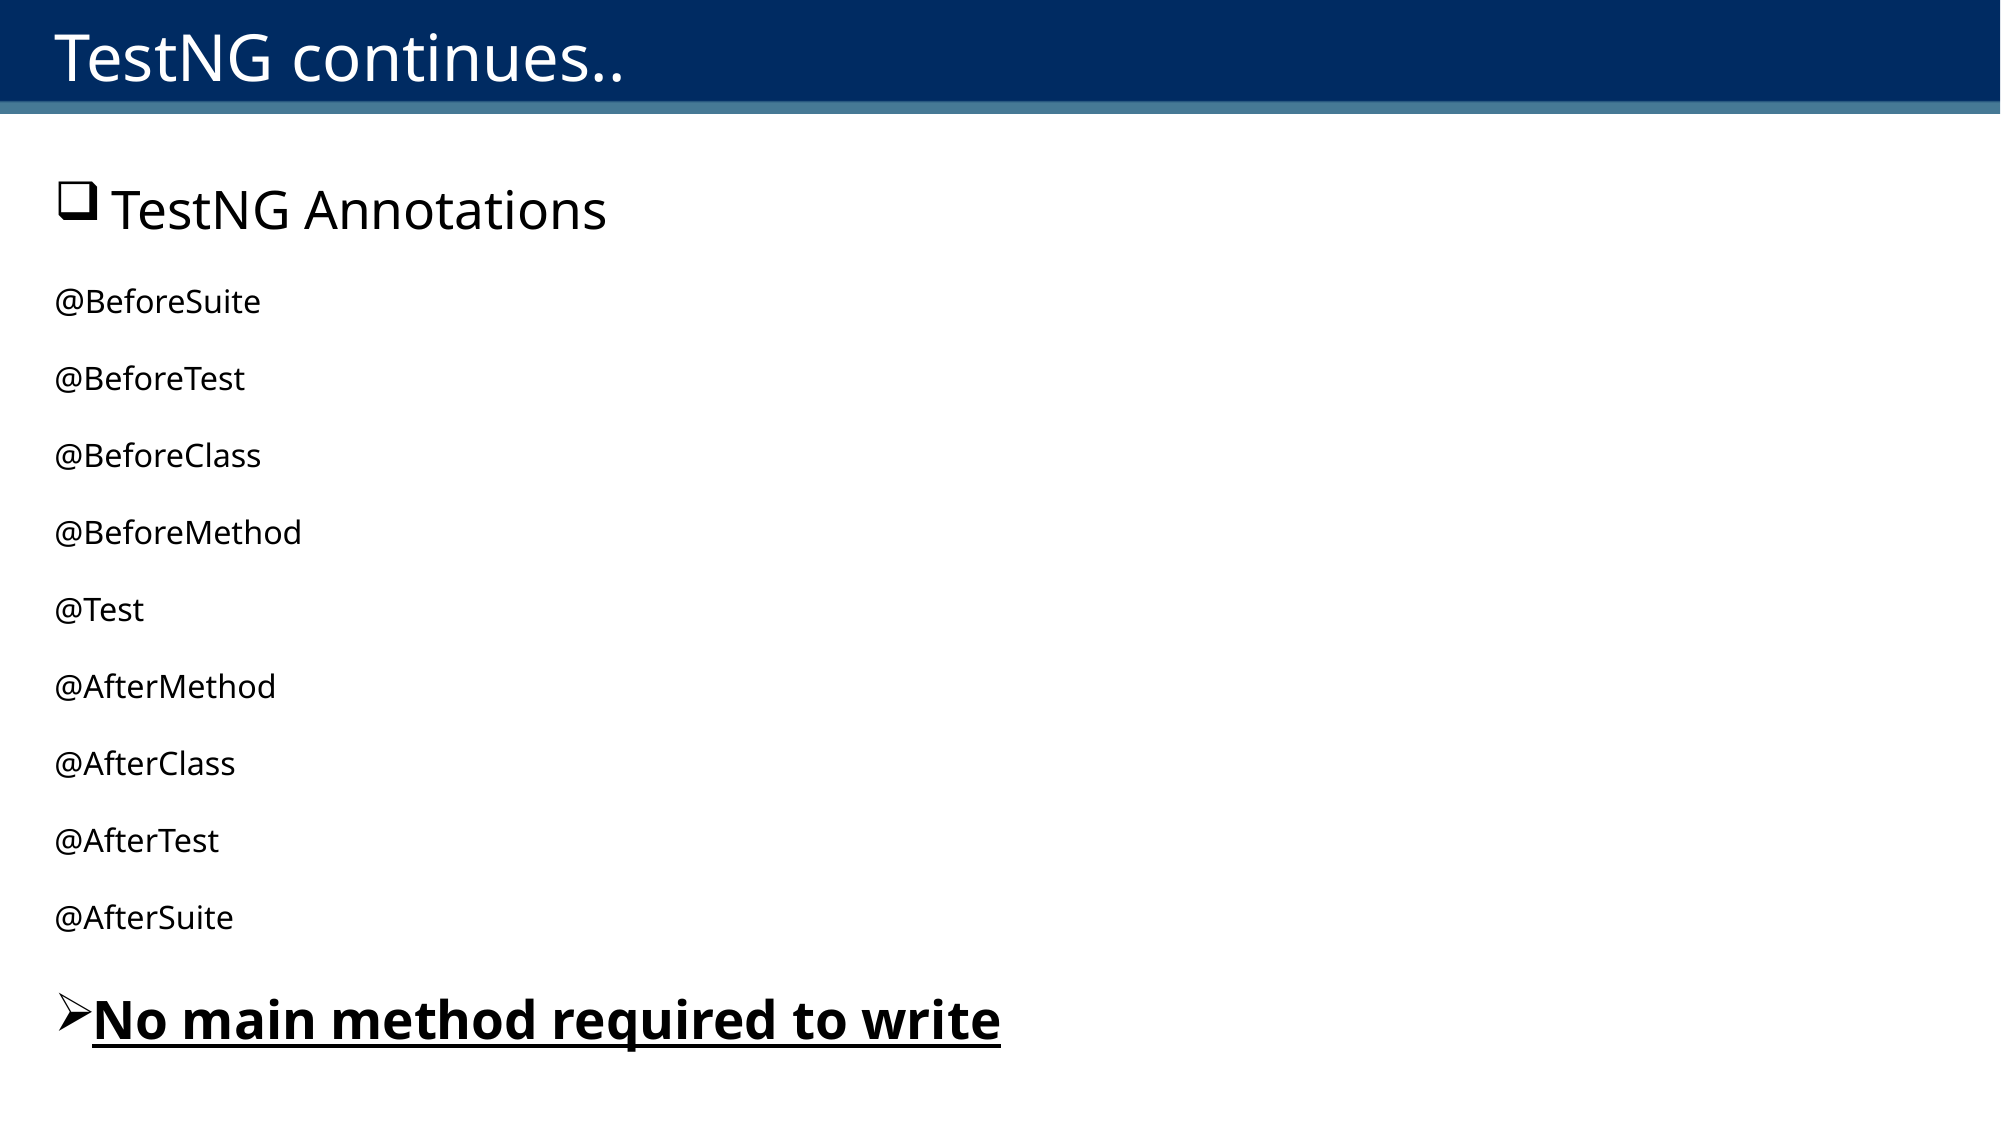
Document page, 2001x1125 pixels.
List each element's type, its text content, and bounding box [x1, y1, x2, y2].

picture [0, 0, 2001, 114]
list TestNG Annotations @BeforeSuite @BeforeTest @BeforeClass @BeforeMethod @Test @AfterMethod @AfterClass @AfterTest @AfterSuite No main method required to write [39, 137, 1961, 1059]
title TestNG continues.. [39, 18, 1961, 96]
